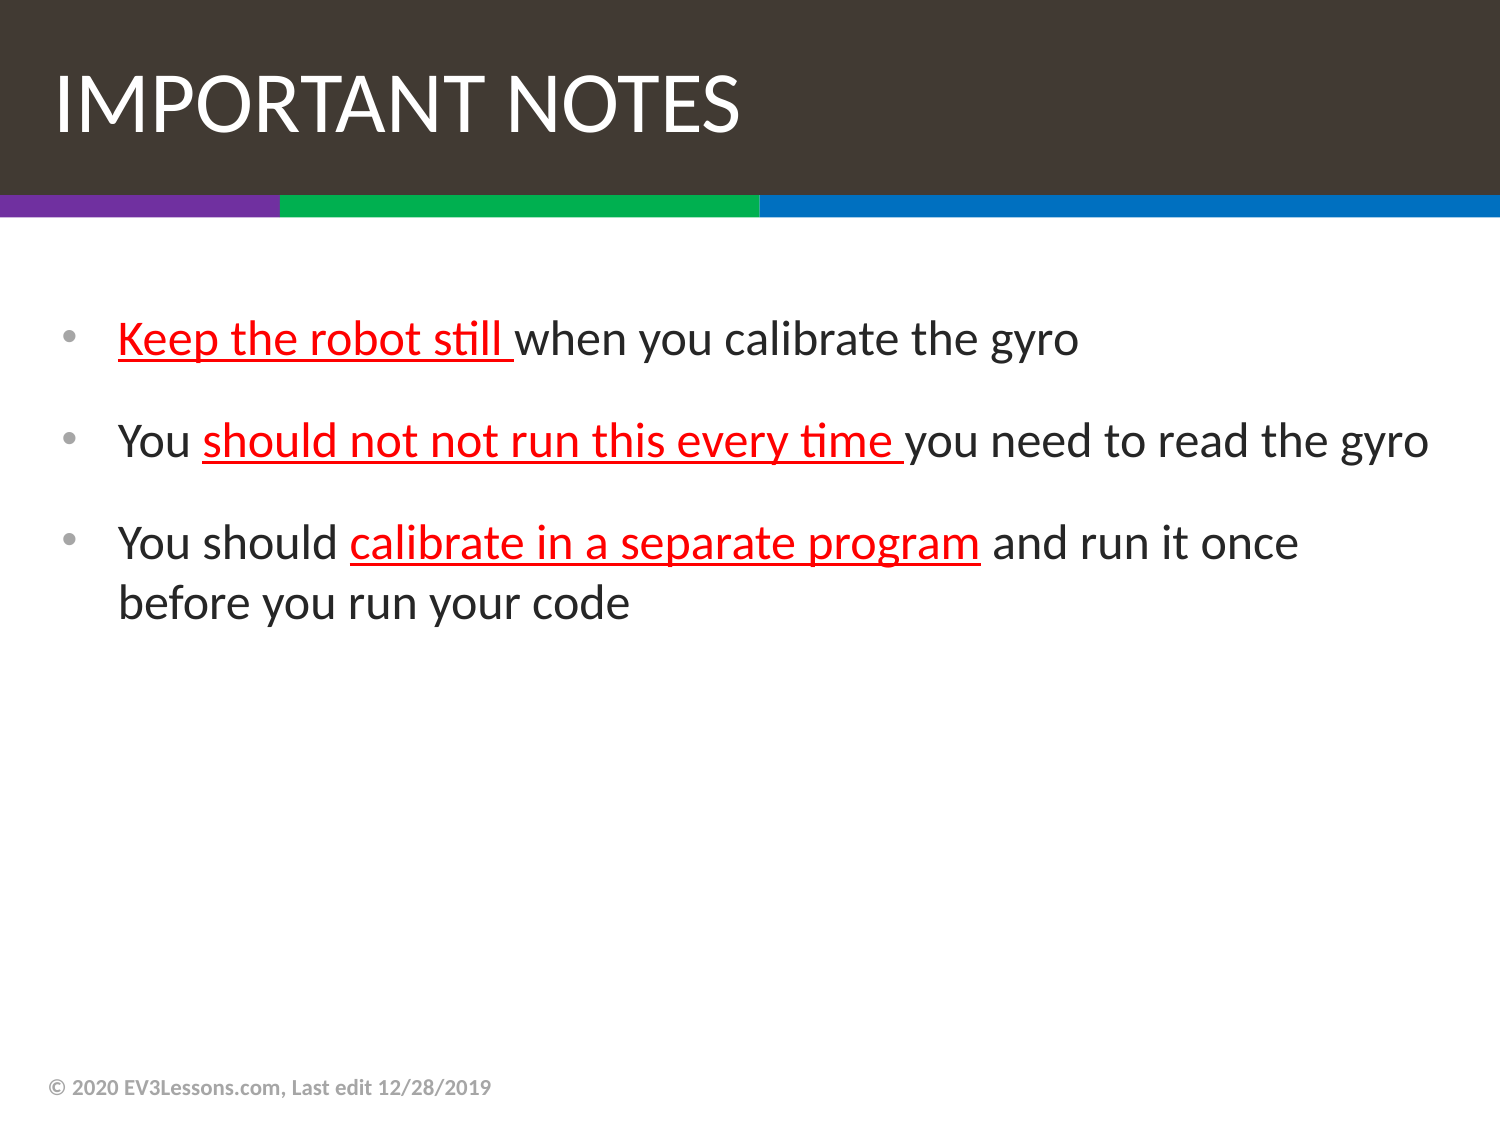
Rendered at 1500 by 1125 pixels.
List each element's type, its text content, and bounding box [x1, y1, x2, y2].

list Keep the robot still when you calibrate the gyro You should not not run this every time you need to read the gyro You should calibrate in a separate program and run it once before you run your code [46, 298, 1454, 1005]
title IMPORTANT NOTES [0, 0, 1500, 195]
footer © 2020 EV3Lessons.com, Last edit 12/28/2019 [32, 1055, 1038, 1116]
